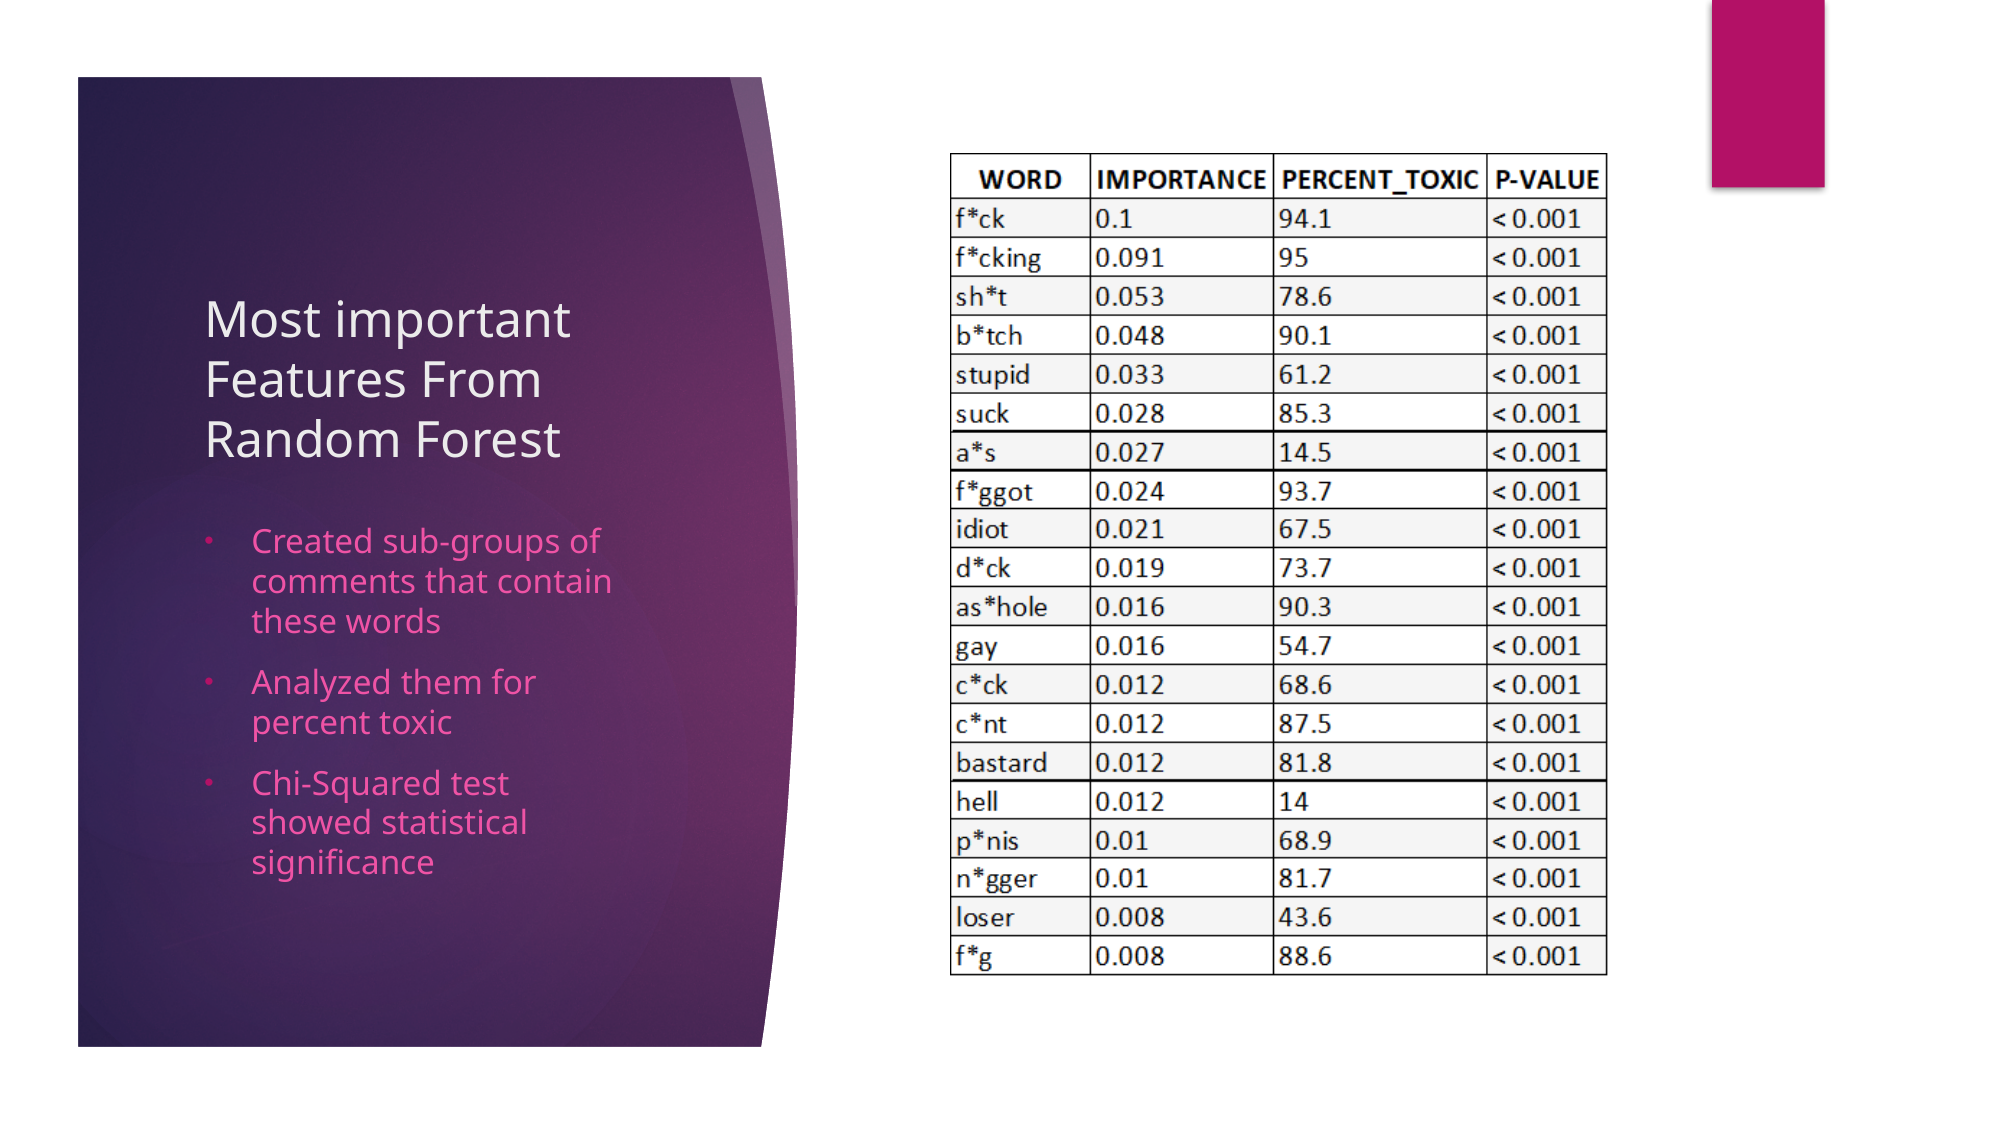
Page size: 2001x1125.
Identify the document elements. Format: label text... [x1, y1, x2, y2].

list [949, 153, 1609, 977]
title Most important Features From Random Forest [189, 212, 648, 475]
list Created sub-groups of comments that contain these words Analyzed them for percent toxic Chi-Squared test showed statistical significance [189, 513, 648, 989]
